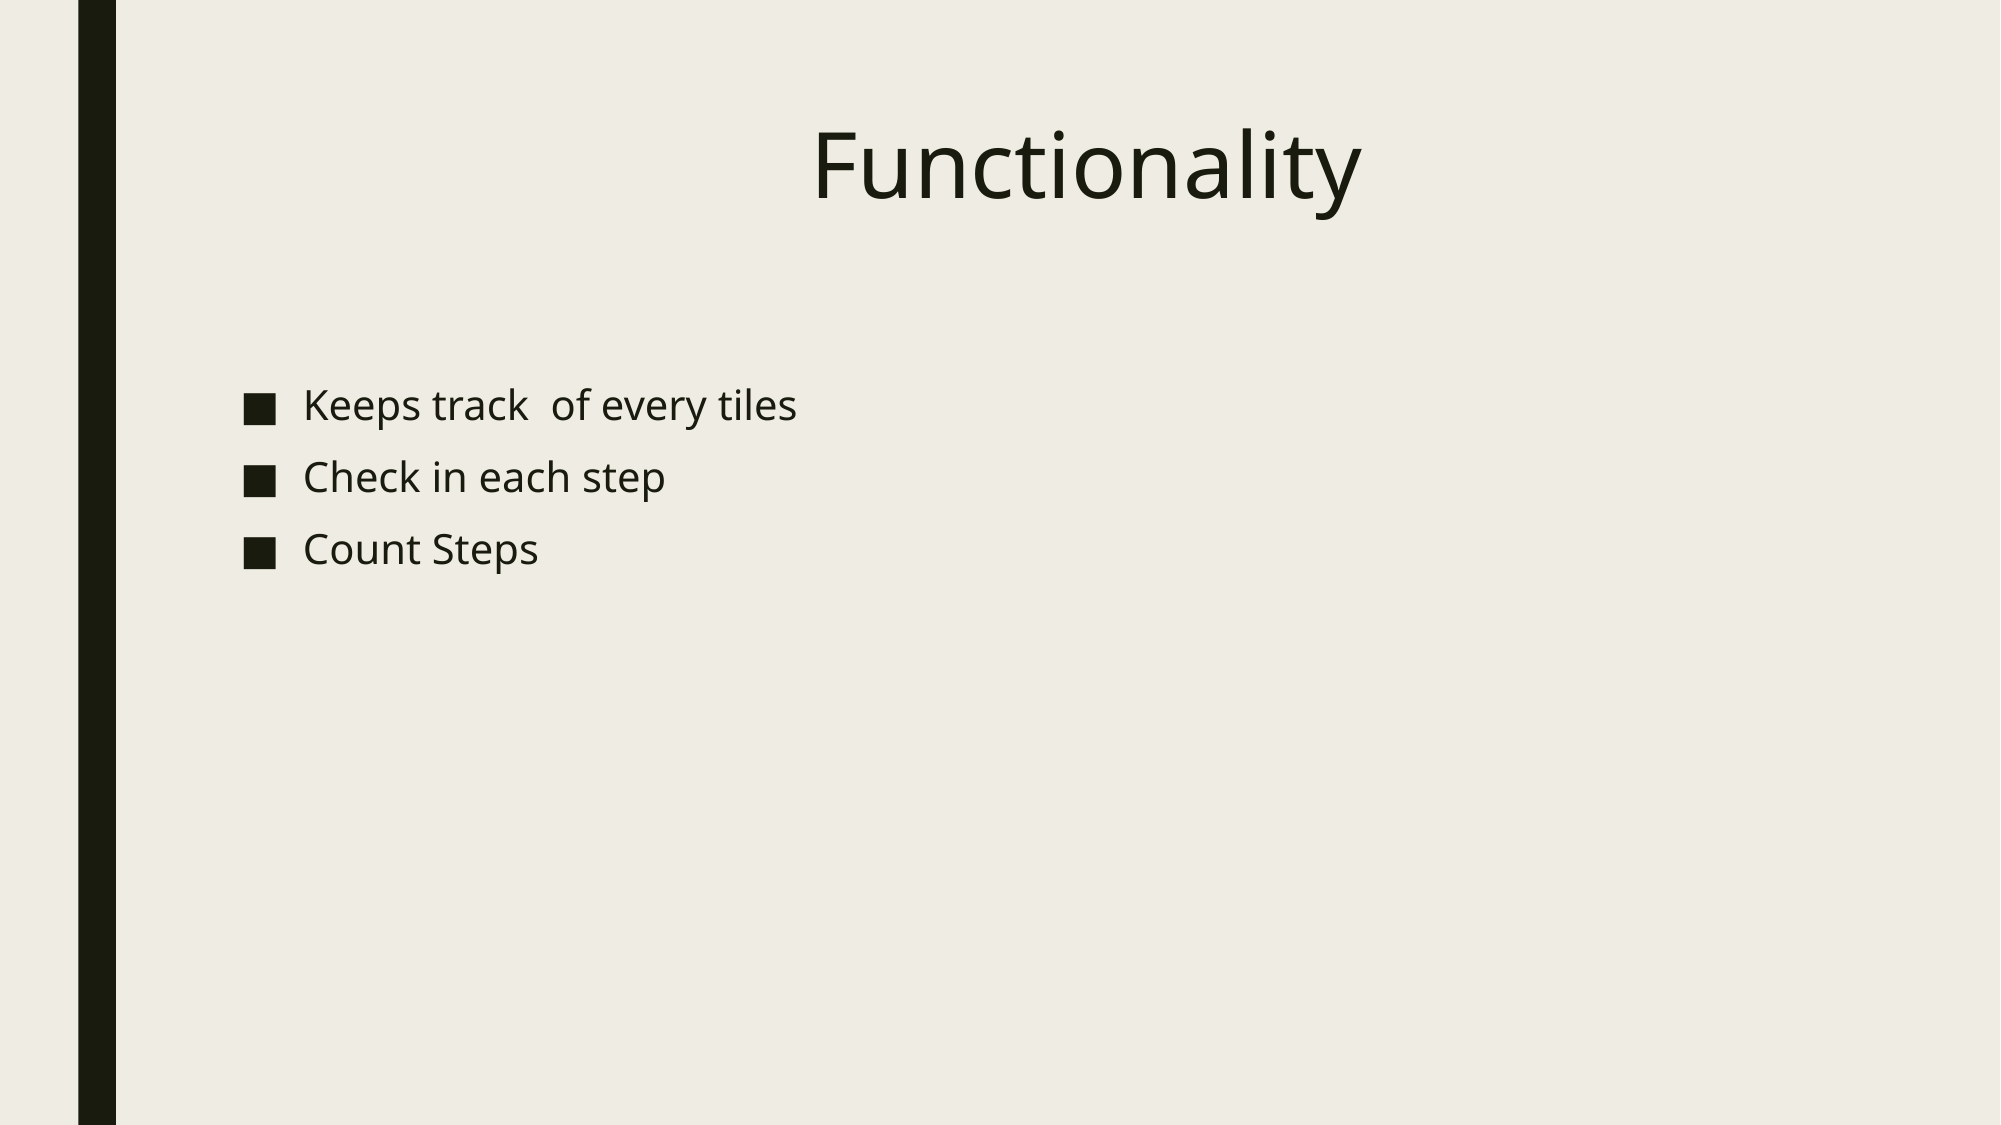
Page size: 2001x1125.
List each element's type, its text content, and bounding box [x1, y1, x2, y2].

title Functionality [225, 112, 1800, 357]
list Keeps track of every tiles Check in each step Count Steps [225, 375, 1800, 963]
